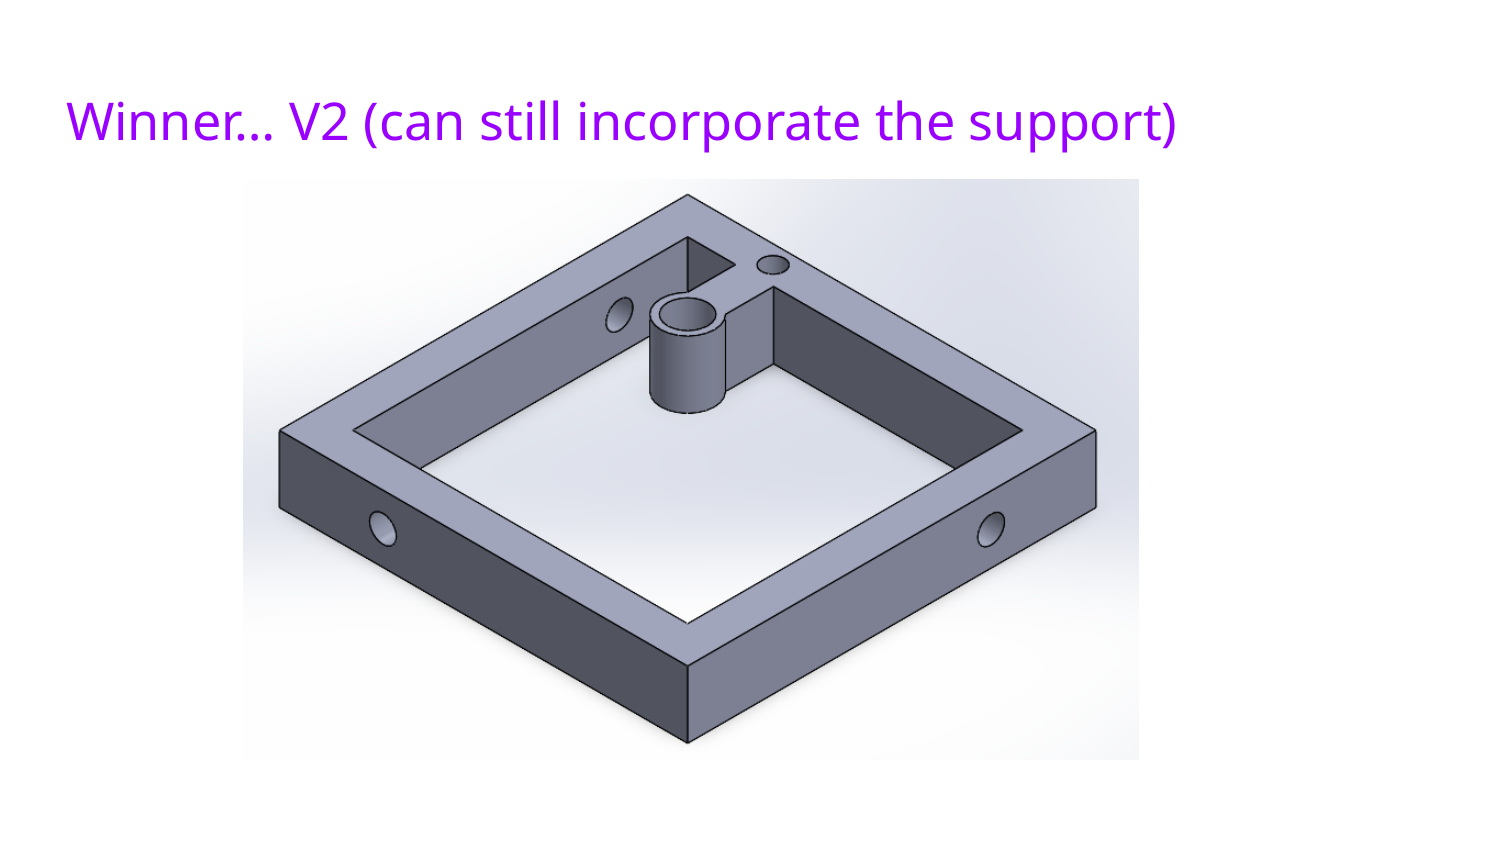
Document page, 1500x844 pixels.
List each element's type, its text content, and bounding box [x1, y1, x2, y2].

title Winner… V2 (can still incorporate the support) [51, 72, 1449, 167]
picture [243, 179, 1139, 761]
